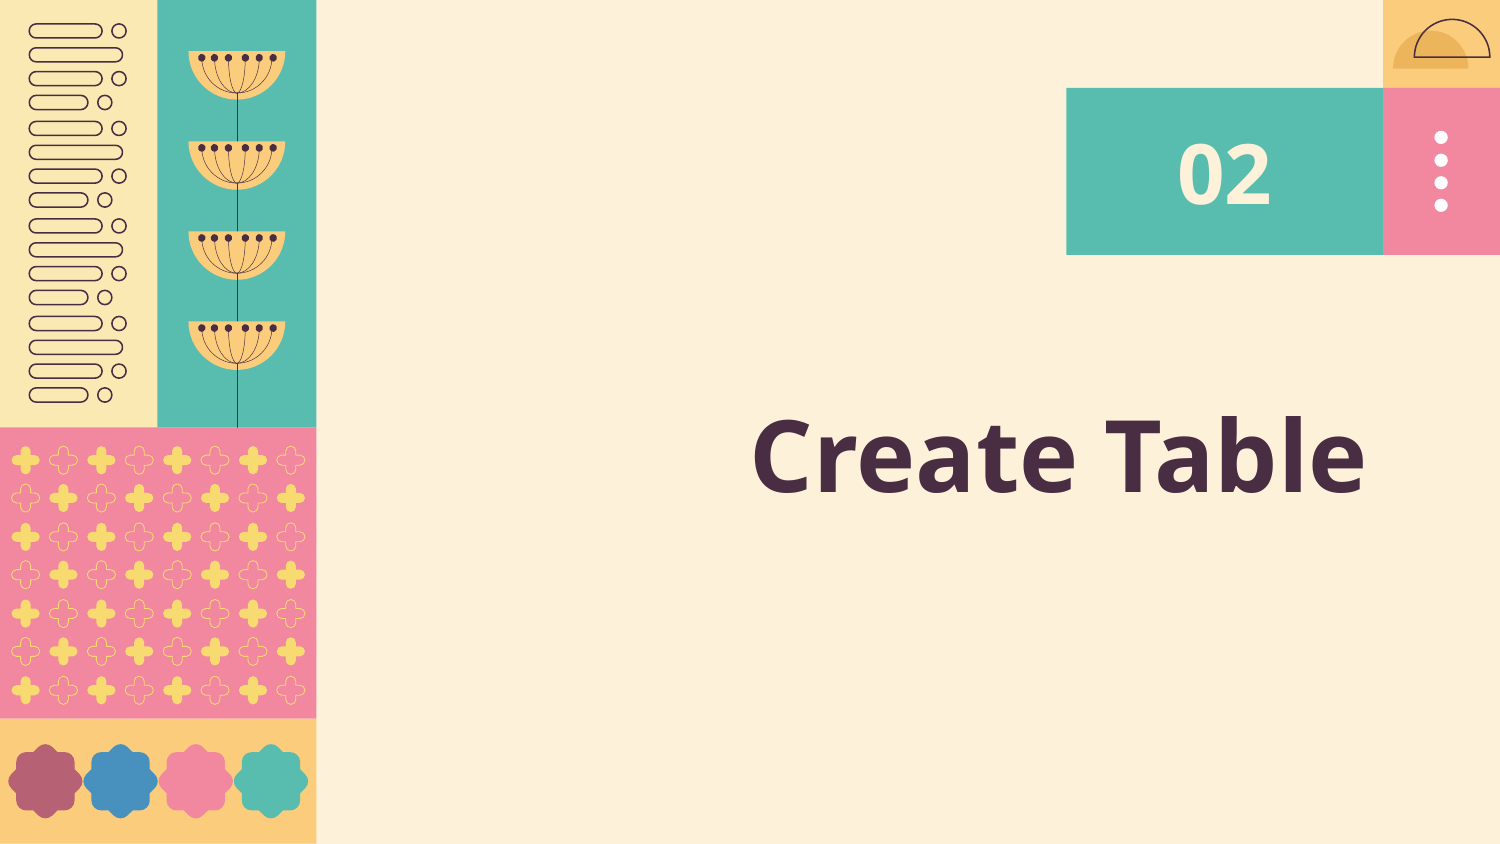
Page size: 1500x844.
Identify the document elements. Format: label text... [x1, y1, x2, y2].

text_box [188, 321, 286, 428]
title 02 [1066, 87, 1383, 255]
text_box [233, 744, 309, 819]
text_box [158, 744, 233, 819]
title Create Table [589, 264, 1384, 641]
text_box [0, 0, 157, 427]
text_box [83, 744, 158, 819]
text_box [188, 140, 286, 230]
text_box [188, 231, 286, 320]
text_box [0, 718, 317, 844]
text_box [0, 427, 317, 718]
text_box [28, 23, 127, 403]
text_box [11, 445, 306, 705]
text_box [8, 744, 83, 819]
text_box [157, 0, 317, 428]
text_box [188, 50, 286, 140]
